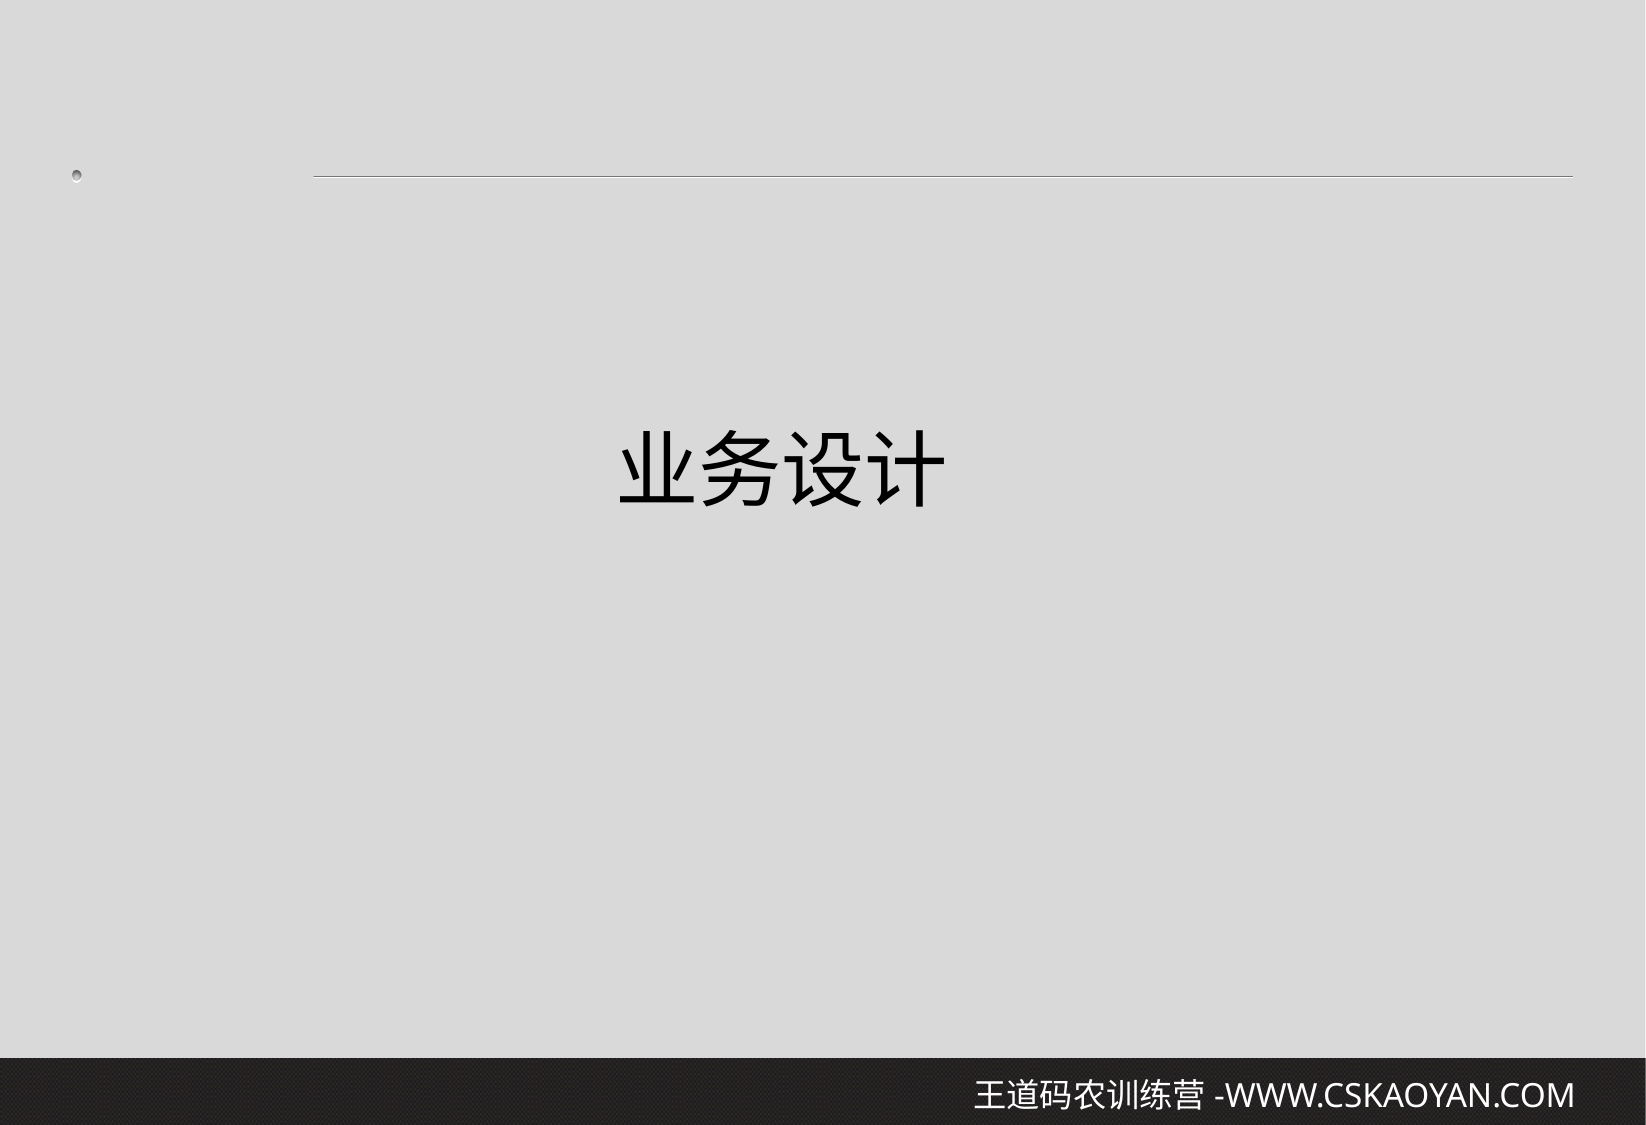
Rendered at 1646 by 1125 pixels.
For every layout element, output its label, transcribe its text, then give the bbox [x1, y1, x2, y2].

picture [0, 1058, 1646, 1125]
text_box 业务设计 [600, 409, 963, 525]
picture [59, 156, 1587, 198]
